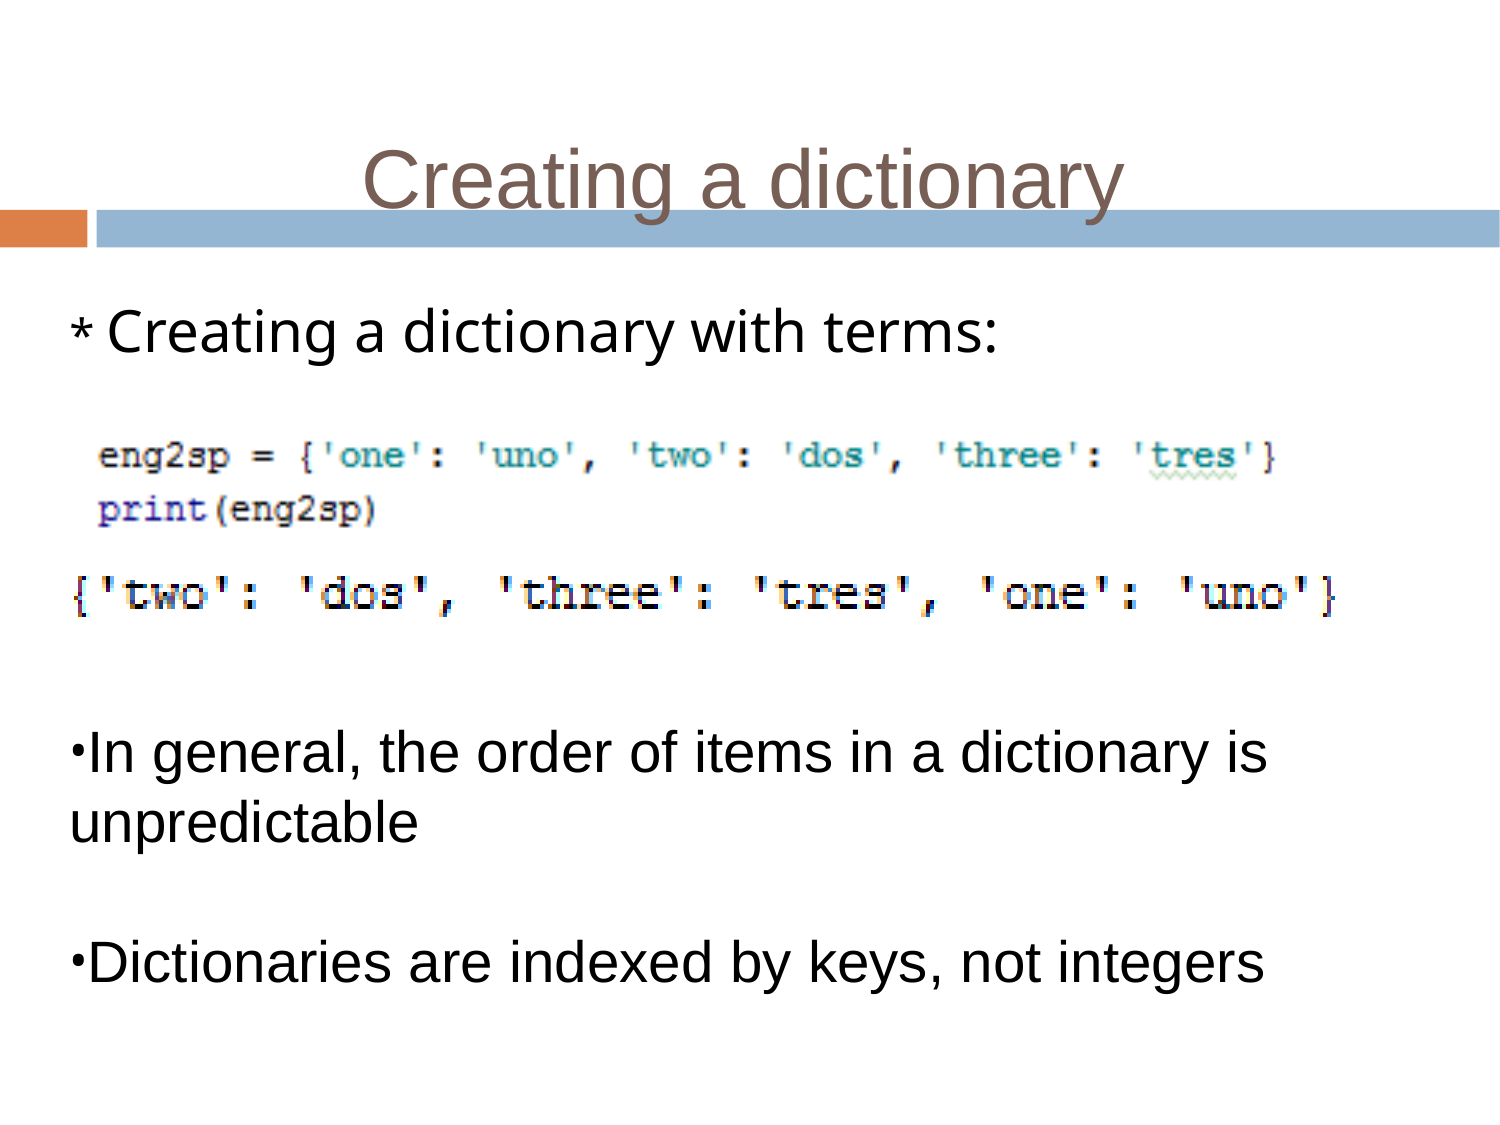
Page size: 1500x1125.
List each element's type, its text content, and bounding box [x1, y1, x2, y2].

picture [87, 424, 1291, 551]
picture [62, 568, 1356, 651]
text_box Creating a dictionary [62, 118, 1425, 233]
text_box * Creating a dictionary with terms: In general, the order of items in a dictionary is unpredictable Dictionaries are indexed by keys, not integers [62, 287, 1425, 1001]
